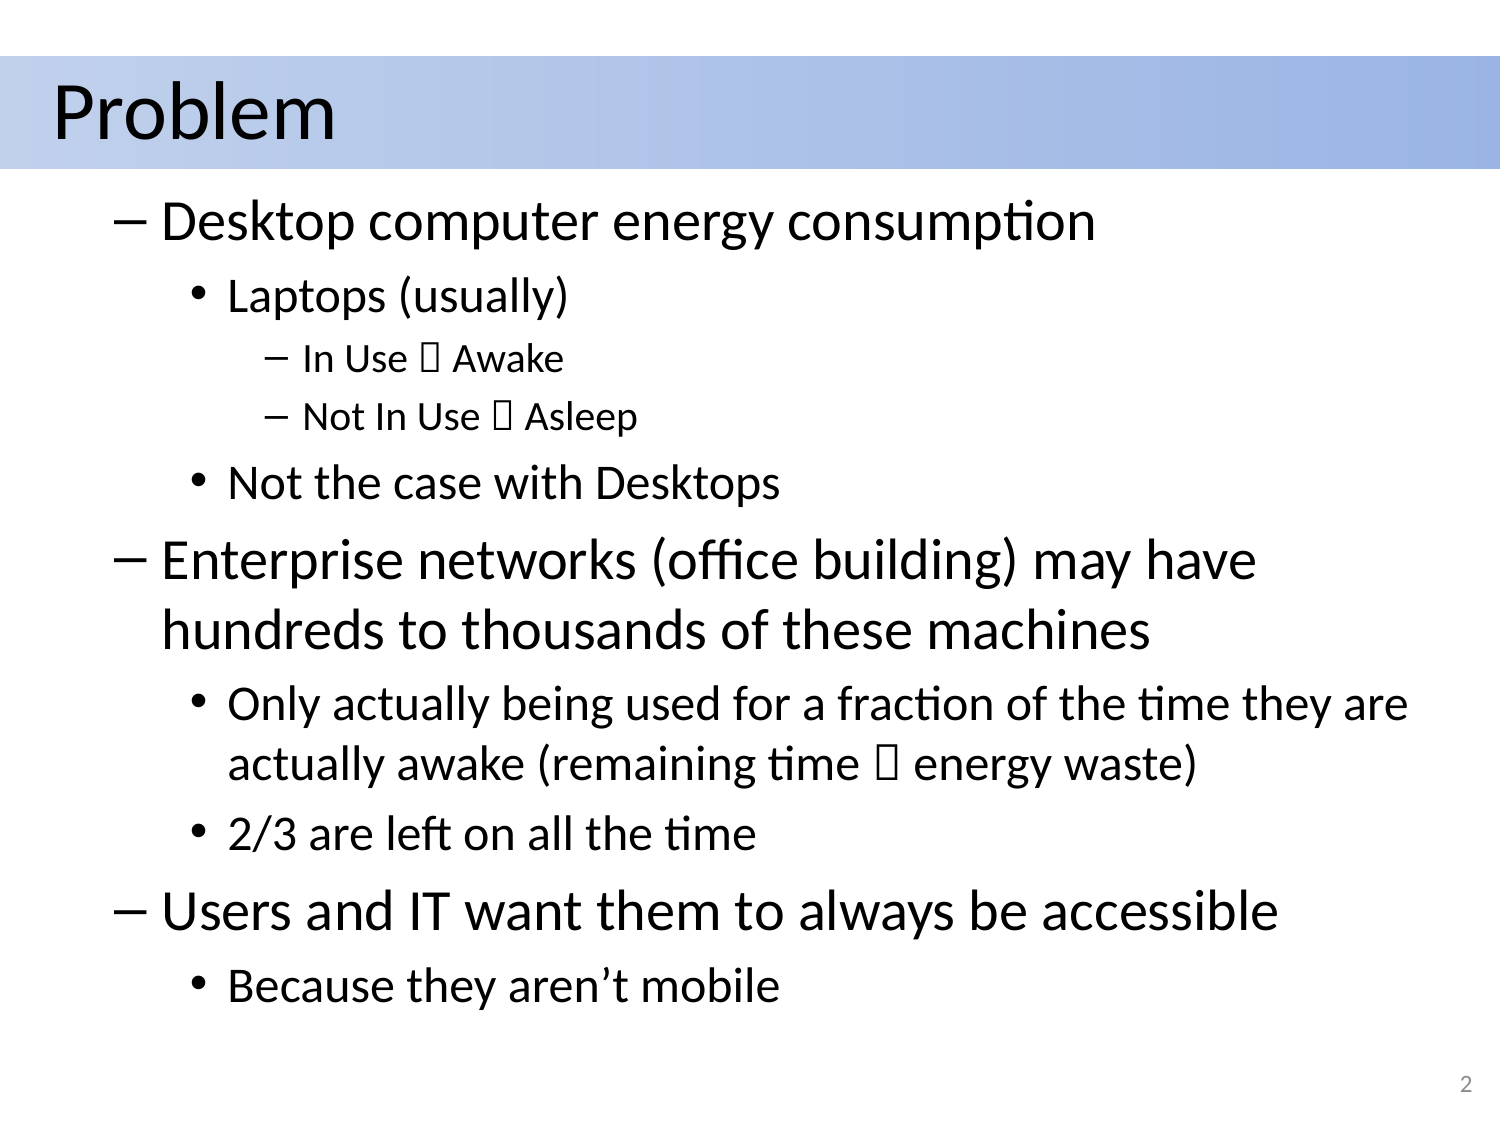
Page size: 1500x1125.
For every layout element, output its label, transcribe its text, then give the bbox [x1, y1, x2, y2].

title Problem [37, 12, 1388, 174]
slide_number 2 [1137, 1052, 1488, 1113]
list Desktop computer energy consumption Laptops (usually) In Use  Awake Not In Use  Asleep Not the case with Desktops Enterprise networks (office building) may have hundreds to thousands of these machines Only actually being used for a fraction of the time they are actually awake (remaining time  energy waste) 2/3 are left on all the time Users and IT want them to always be accessible Because they aren’t mobile [24, 174, 1426, 956]
